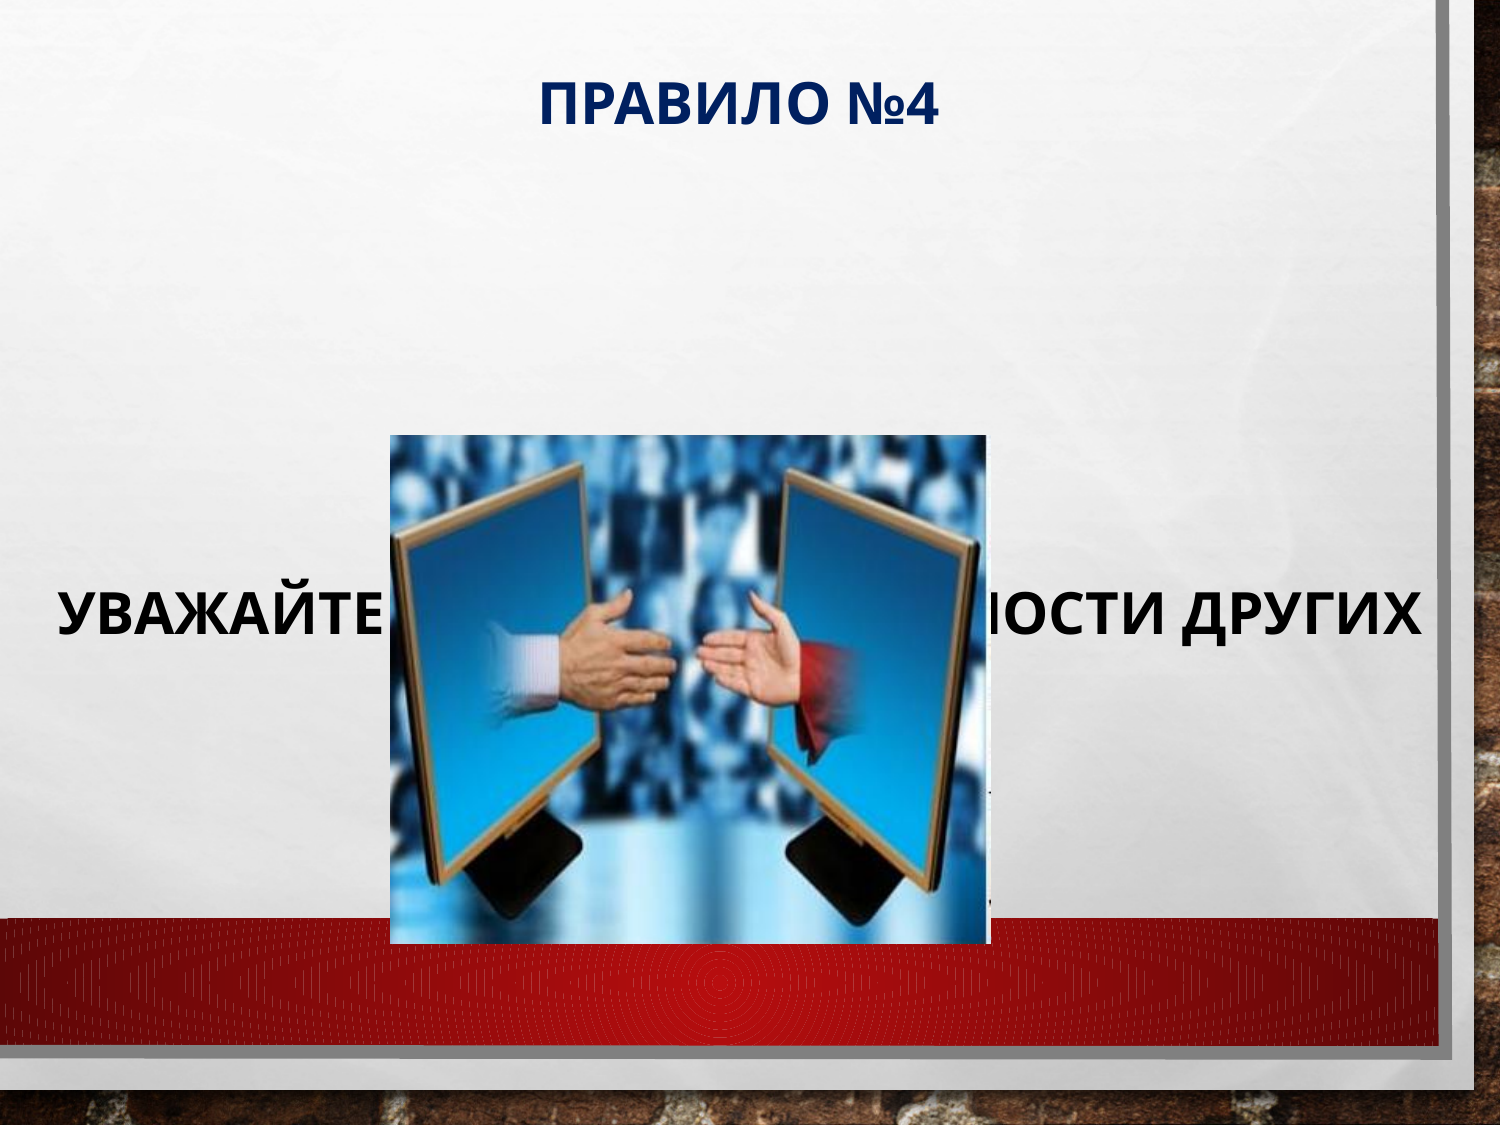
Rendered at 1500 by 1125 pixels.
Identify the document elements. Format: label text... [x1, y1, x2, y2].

picture [390, 435, 991, 944]
title Правило №4 [37, 56, 1440, 225]
list Уважайте время и возможности других [40, 296, 1440, 1018]
picture [0, 0, 1500, 1125]
